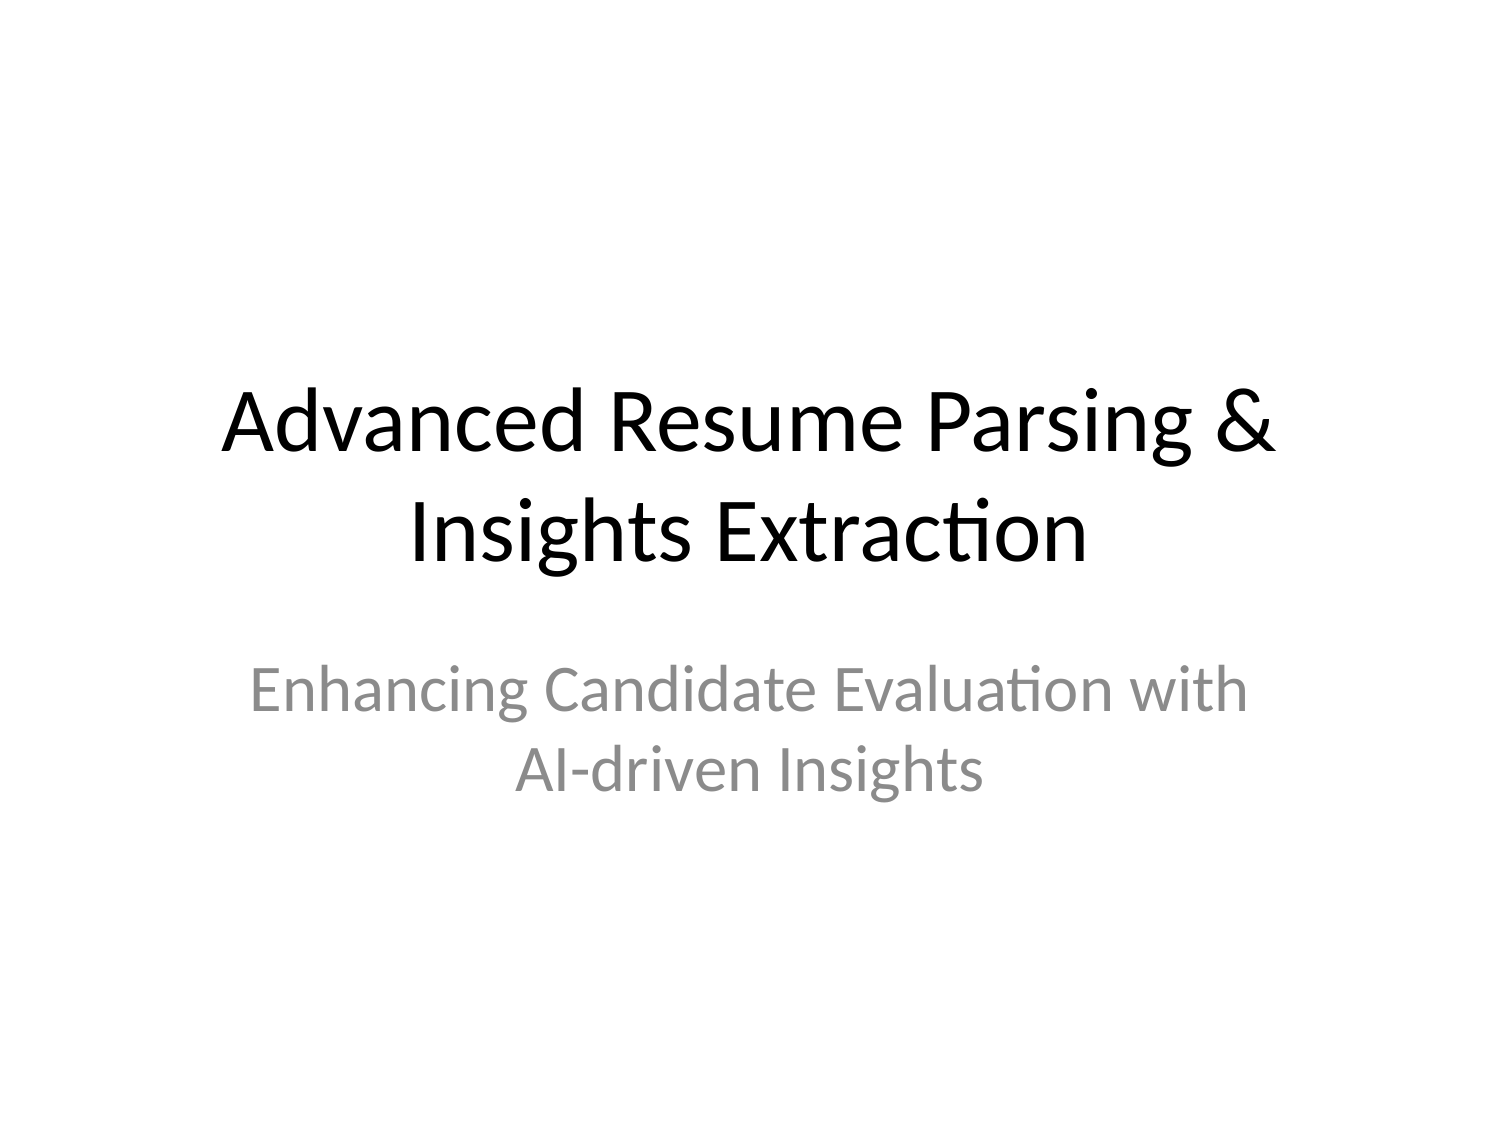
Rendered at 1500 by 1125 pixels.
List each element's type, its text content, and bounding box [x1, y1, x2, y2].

title Advanced Resume Parsing & Insights Extraction [112, 349, 1388, 591]
subtitle Enhancing Candidate Evaluation with AI-driven Insights [225, 637, 1275, 925]
